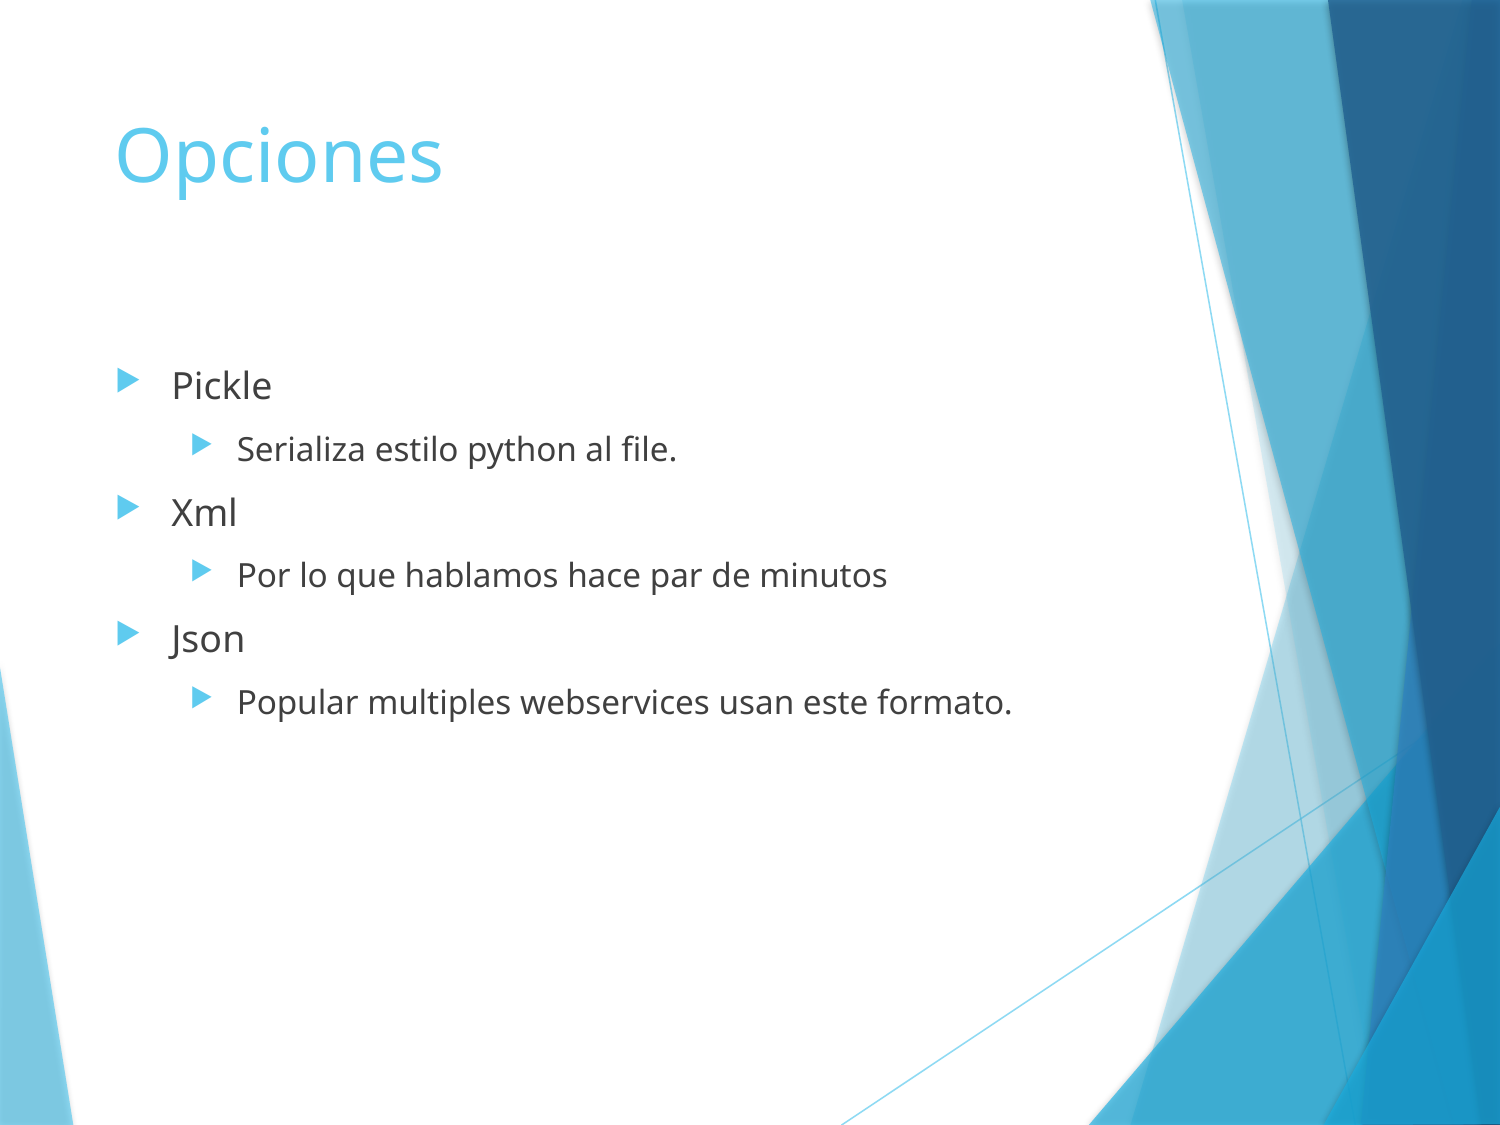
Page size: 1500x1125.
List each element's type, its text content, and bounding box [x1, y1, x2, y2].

title Opciones [99, 99, 1142, 317]
list Pickle Serializa estilo python al file. Xml Por lo que hablamos hace par de minutos Json Popular multiples webservices usan este formato. [99, 354, 1142, 992]
